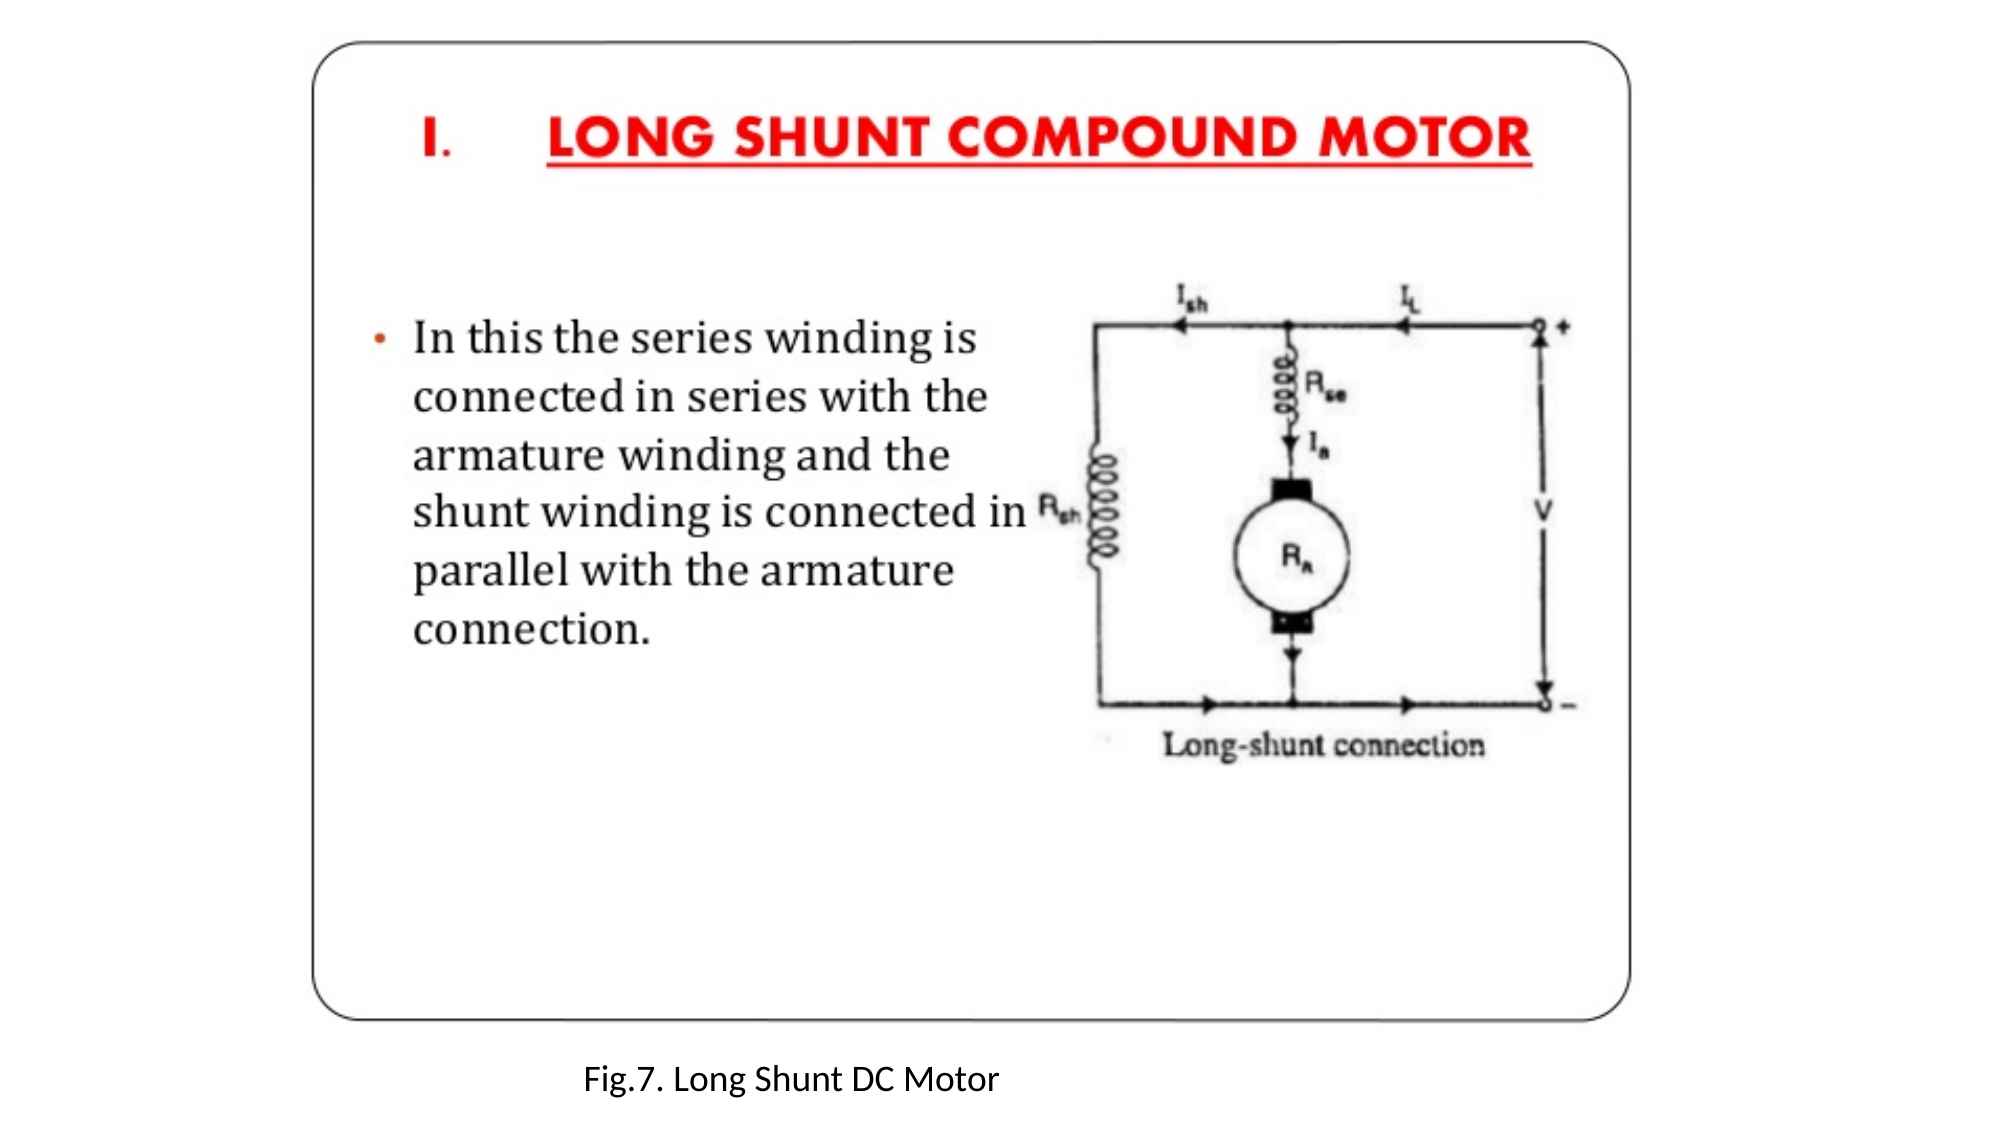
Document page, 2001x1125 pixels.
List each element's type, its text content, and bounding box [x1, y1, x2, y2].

text_box Fig.7. Long Shunt DC Motor [568, 1046, 1477, 1107]
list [304, 33, 1640, 1036]
